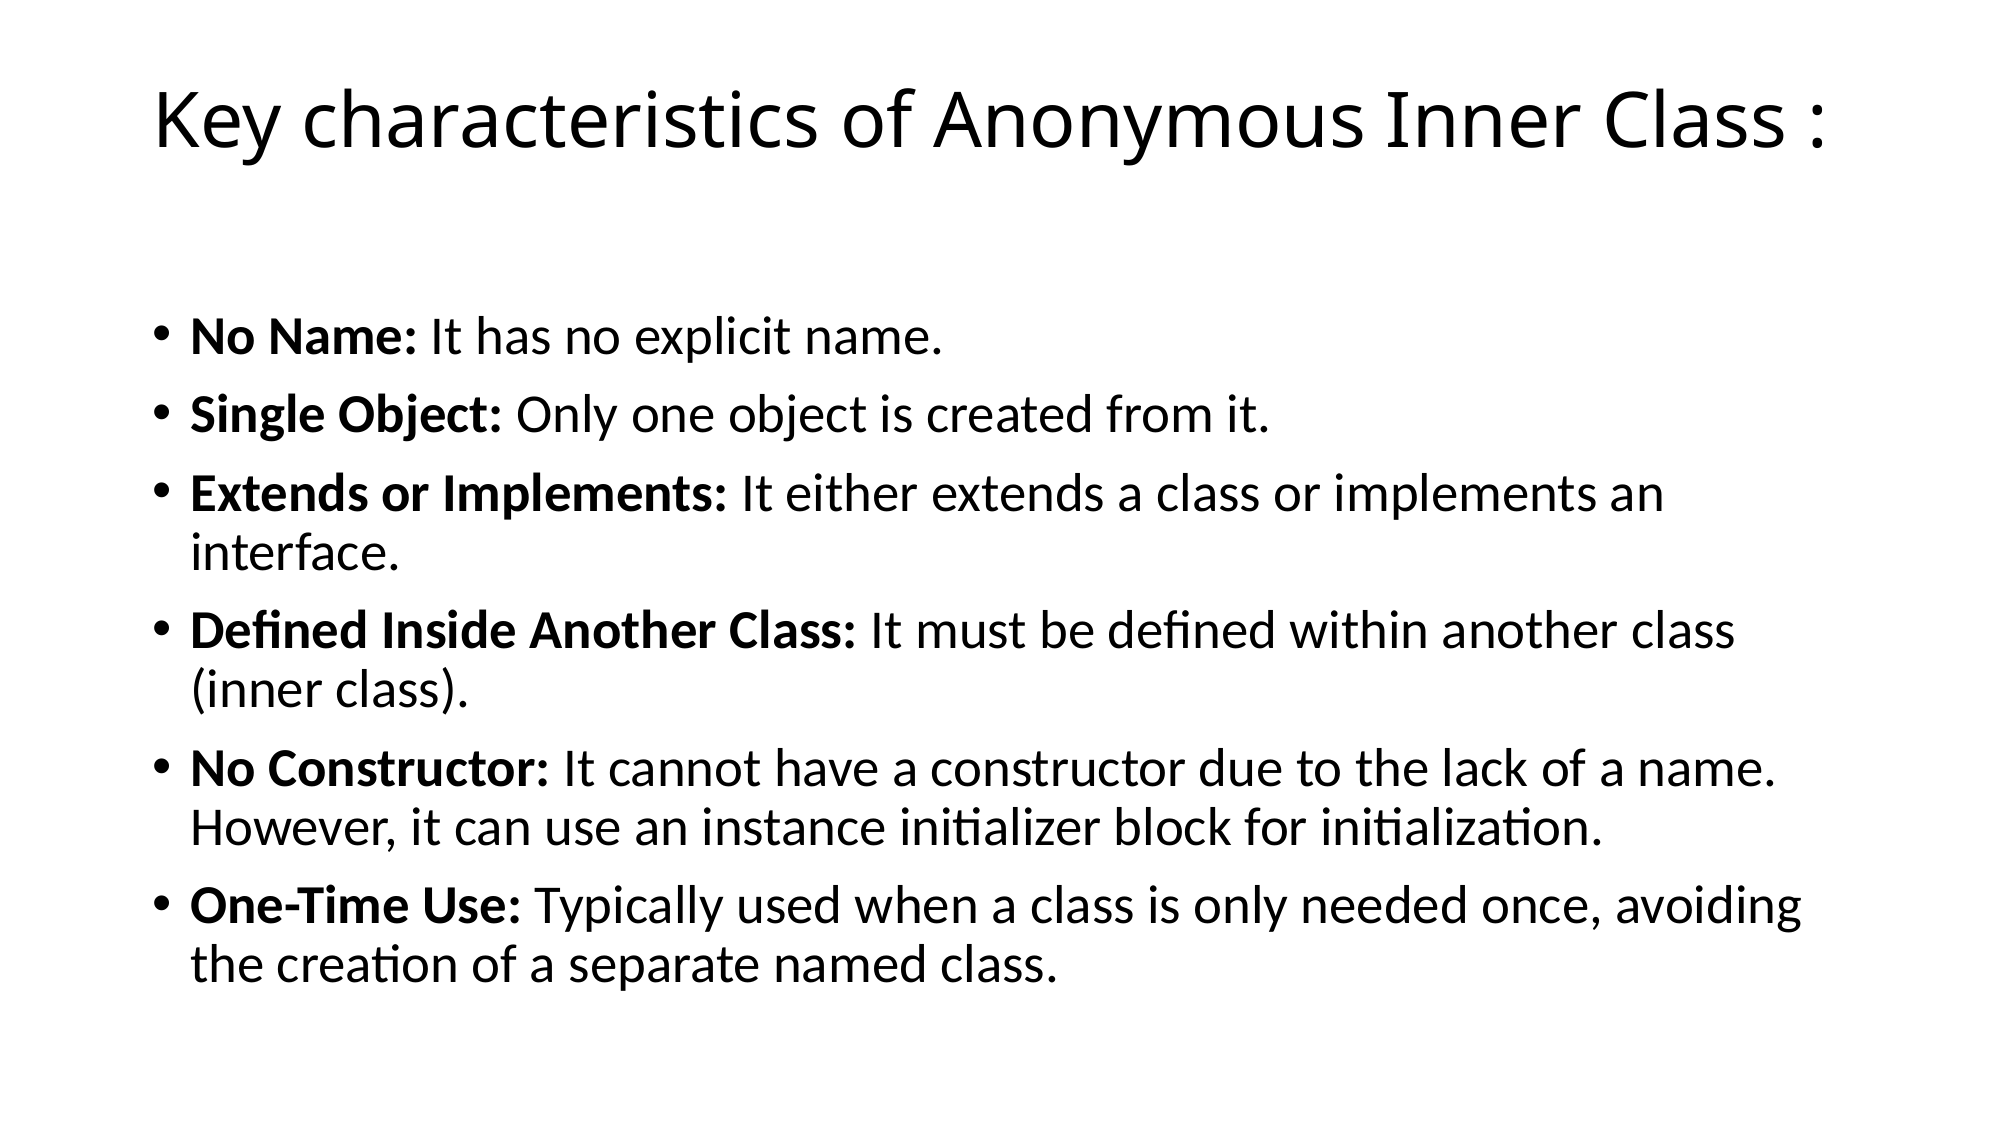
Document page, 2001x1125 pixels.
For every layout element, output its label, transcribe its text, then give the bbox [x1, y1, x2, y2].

list No Name: It has no explicit name. Single Object: Only one object is created from it. Extends or Implements: It either extends a class or implements an interface. Defined Inside Another Class: It must be defined within another class (inner class). No Constructor: It cannot have a constructor due to the lack of a name. However, it can use an instance initializer block for initialization. One-Time Use: Typically used when a class is only needed once, avoiding the creation of a separate named class. [137, 299, 1863, 1014]
title Key characteristics of Anonymous Inner Class : [137, 59, 1863, 278]
